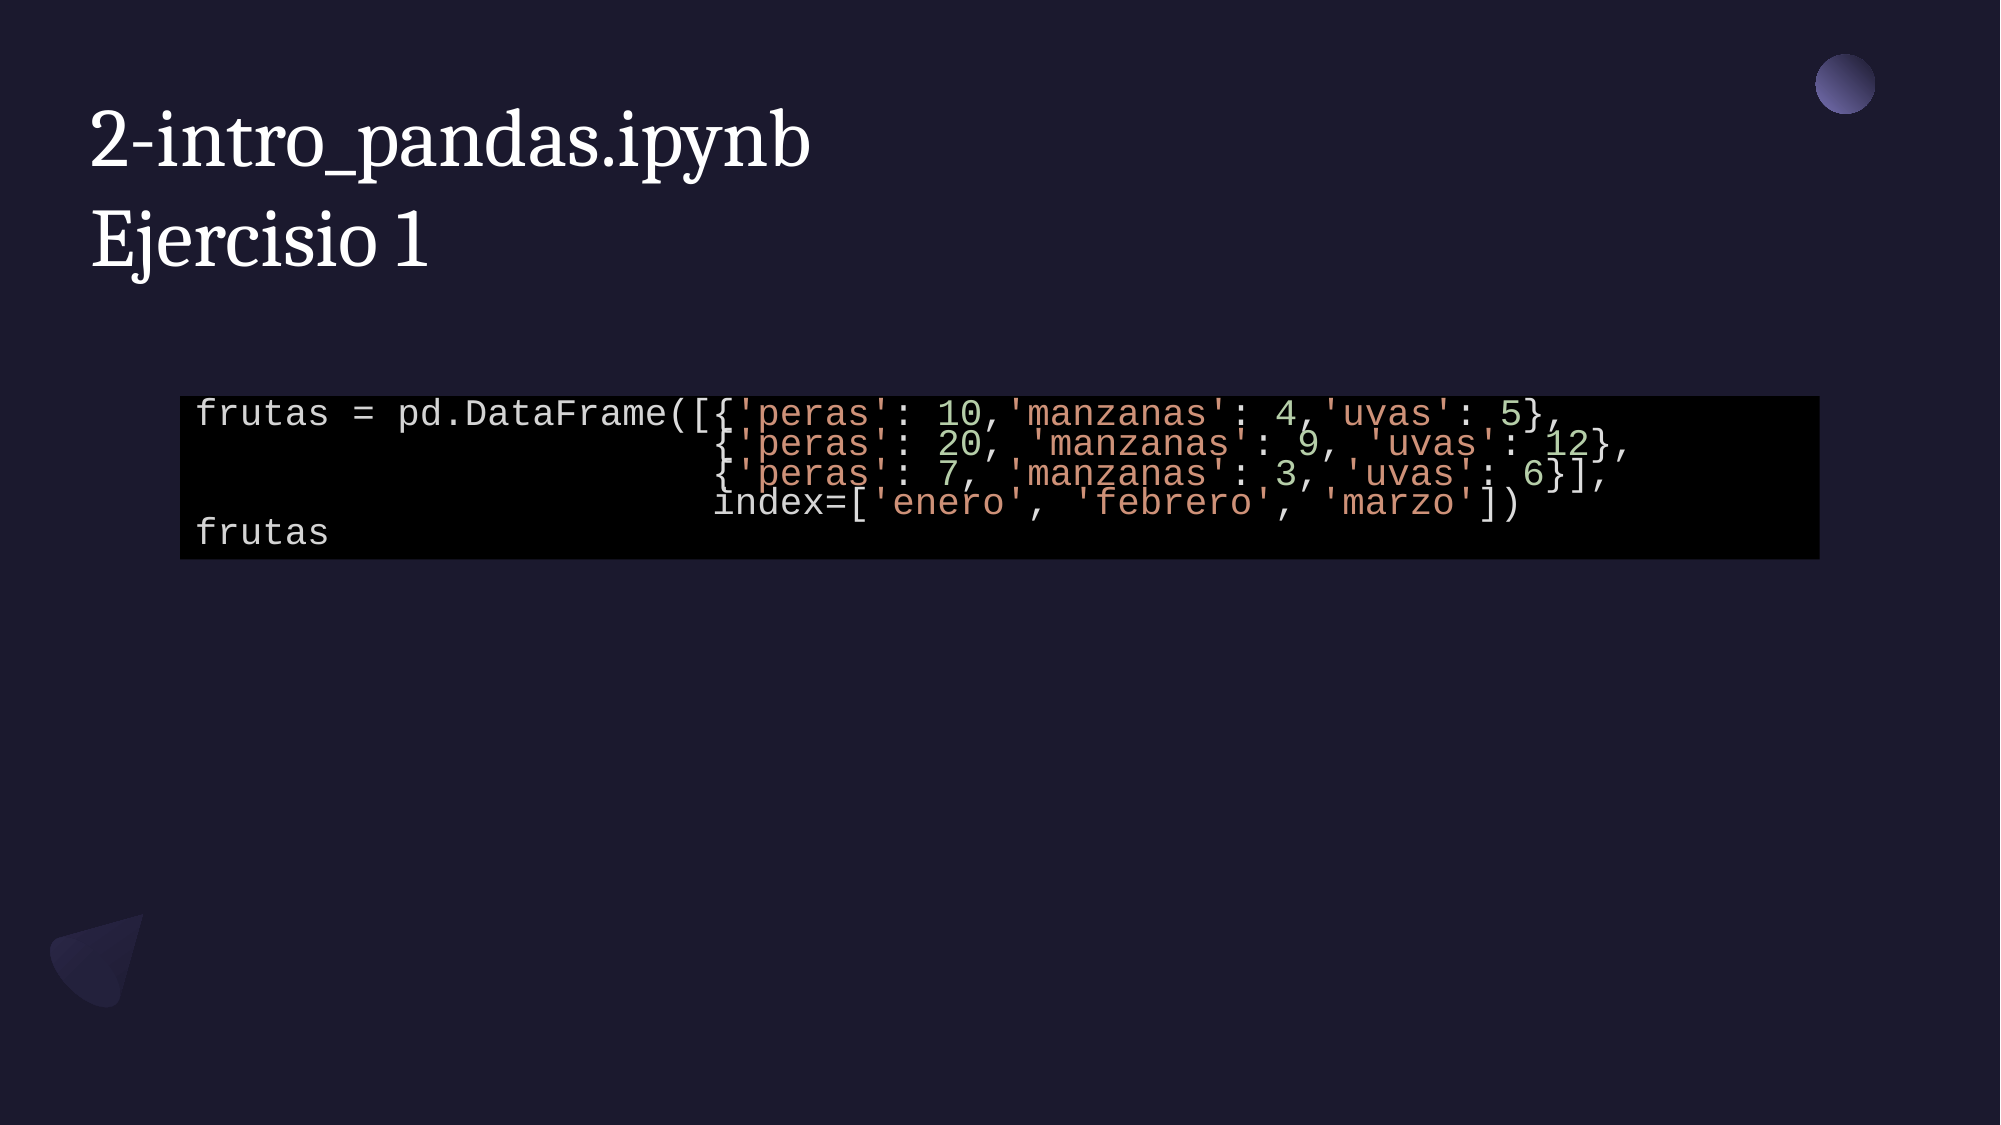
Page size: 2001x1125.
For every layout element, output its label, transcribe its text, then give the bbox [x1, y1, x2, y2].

title 2-intro_pandas.ipynb Ejercisio 1 [90, 83, 1910, 302]
text_box frutas = pd.DataFrame([{'peras': 10,'manzanas': 4,'uvas': 5}, {'peras': 20, 'manzanas': 9, 'uvas': 12}, {'peras': 7, 'manzanas': 3, 'uvas': 6}], index=['enero', 'febrero', 'marzo']) frutas [180, 396, 1820, 560]
